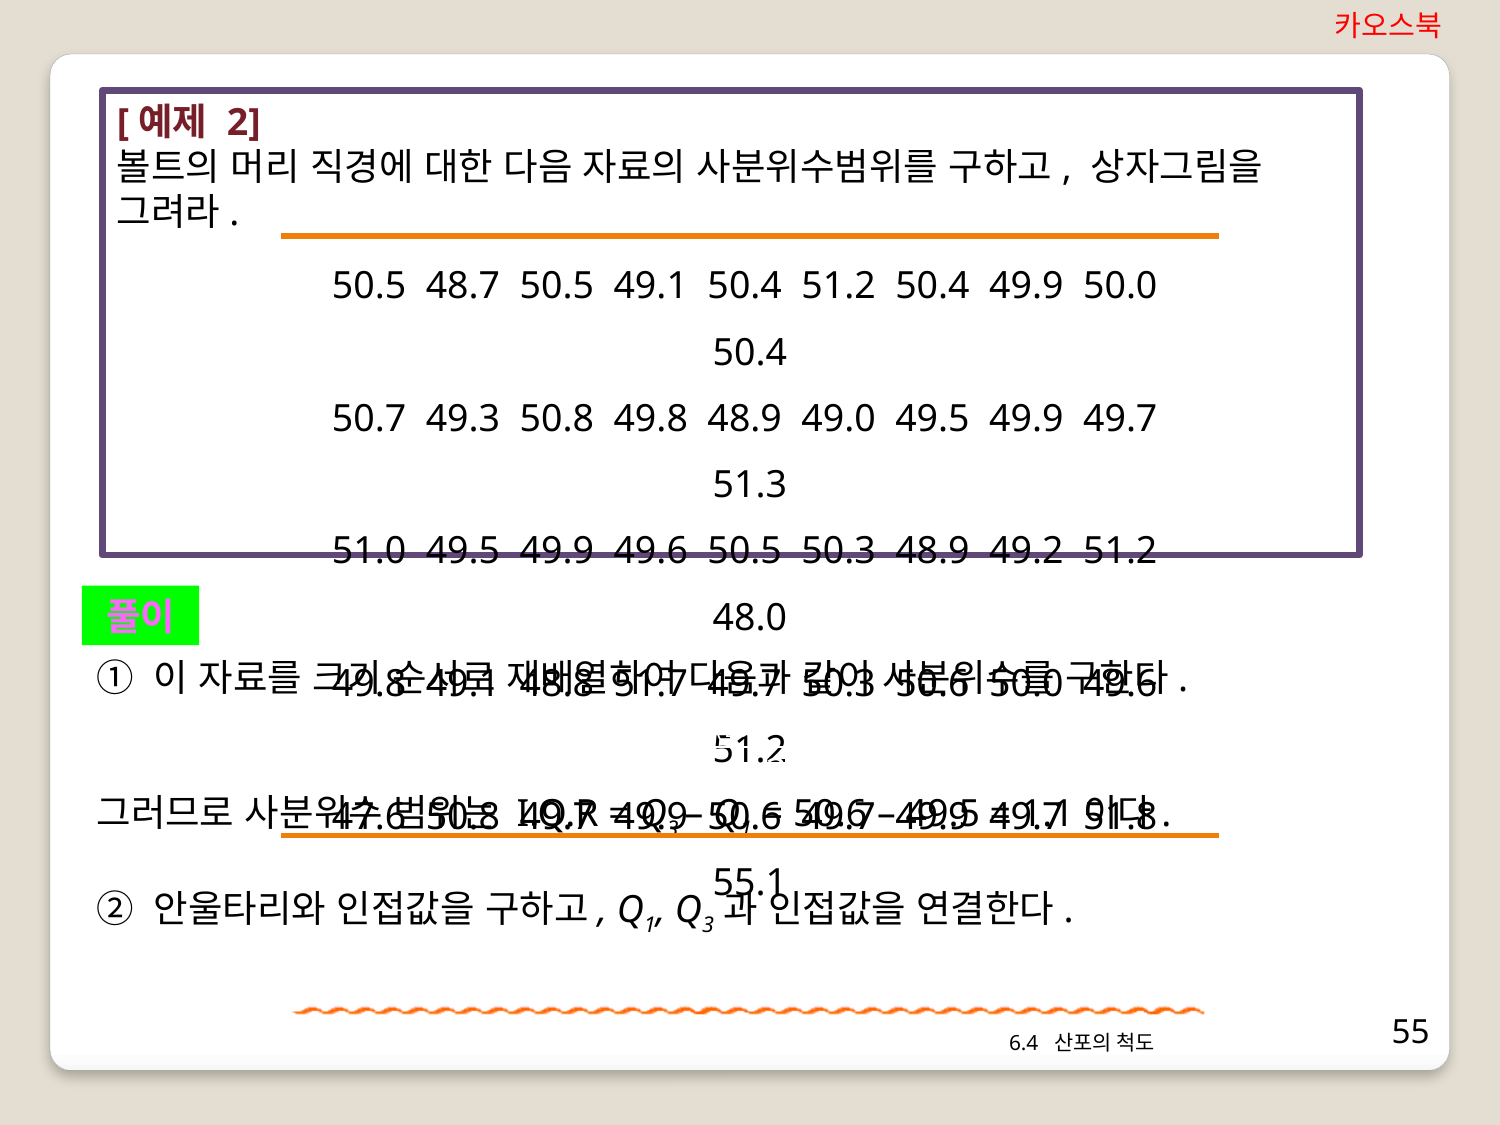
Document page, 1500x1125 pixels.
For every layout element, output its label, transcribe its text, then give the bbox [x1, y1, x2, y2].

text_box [158, 691, 1337, 793]
text_box 풀이 [81, 585, 200, 646]
slide_number 55 [1369, 1002, 1445, 1063]
table_header 50.5 48.7 50.5 49.1 50.4 51.2 50.4 49.9 50.0 50.4 50.7 49.3 50.8 49.8 48.9 49.0 49.5 49.9 49.7 51.3 51.0 49.5 49.9 49.6 50.5 50.3 48.9 49.2 51.2 48.0 49.8 49.1 48.8 51.7 49.7 50.3 50.6 50.0 49.6 51.2 47.6 50.8 49.7 49.9 50.6 49.7 49.9 49.7 51.8 55.1 [281, 239, 1219, 690]
table_header 50.5 48.7 50.5 49.1 50.4 51.2 50.4 49.9 50.0 50.4 50.7 49.3 50.8 49.8 48.9 49.0 49.5 49.9 49.7 51.3 51.0 49.5 49.9 49.6 50.5 50.3 48.9 49.2 51.2 48.0 49.8 49.1 48.8 51.7 49.7 50.3 50.6 50.0 49.6 51.2 47.6 50.8 49.7 49.9 50.6 49.7 49.9 49.7 51.8 55.1 [281, 807, 1219, 833]
text_box [예제 2] 볼트의 머리 직경에 대한 다음 자료의 사분위수범위를 구하고, 상자그림을 그려라. [99, 87, 1363, 558]
text_box 카오스북 [1277, 0, 1500, 50]
text_box ① 이 자료를 크기 순서로 재배열하여 다음과 같이 사분위수를 구한다. 그러므로 사분위수 범위는 I.Q.R = Q3 – Q1 = 50.6 – 49.5 = 1.1이다. ② 안울타리와 인접값을 구하고, Q1, Q3과 인접값을 연결한다. [81, 646, 1418, 944]
footer 6.4 산포의 척도 [994, 1002, 1369, 1063]
picture [281, 1003, 1219, 1020]
